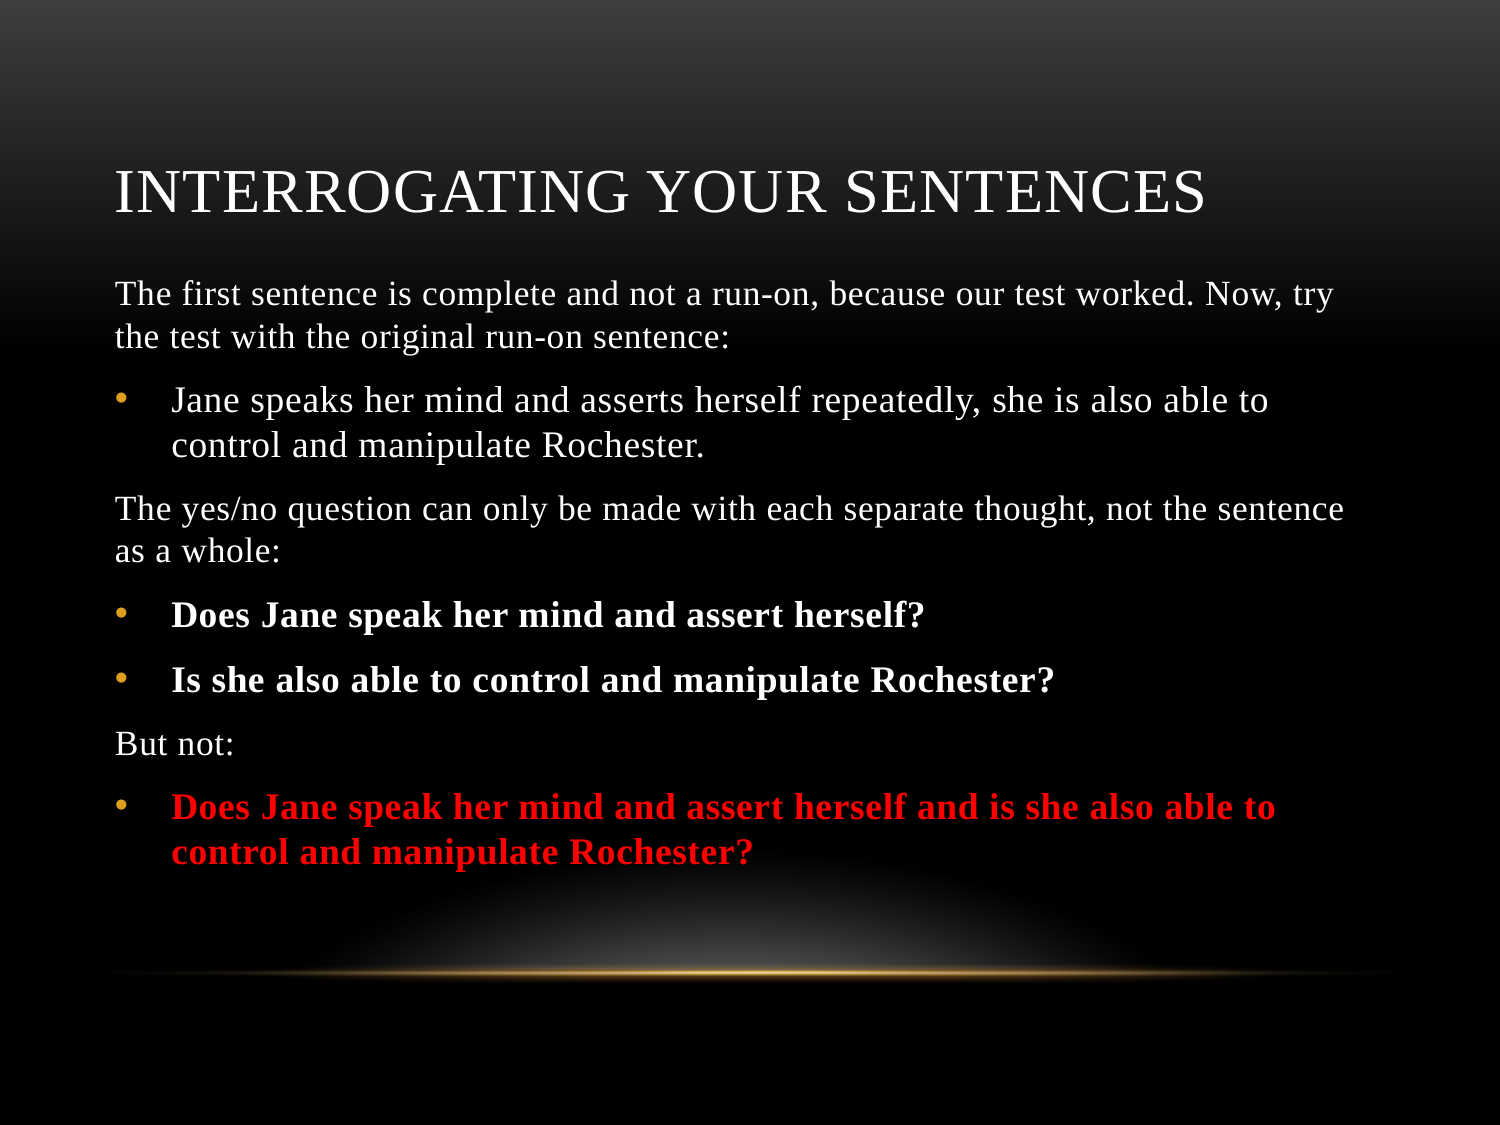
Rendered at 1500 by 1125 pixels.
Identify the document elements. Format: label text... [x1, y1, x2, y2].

list The first sentence is complete and not a run-on, because our test worked. Now, try the test with the original run-on sentence: Jane speaks her mind and asserts herself repeatedly, she is also able to control and manipulate Rochester. The yes/no question can only be made with each separate thought, not the sentence as a whole: Does Jane speak her mind and assert herself? Is she also able to control and manipulate Rochester? But not: Does Jane speak her mind and assert herself and is she also able to control and manipulate Rochester? [99, 262, 1400, 938]
title Interrogating your sentences [99, 45, 1400, 233]
picture [0, 0, 1500, 1125]
